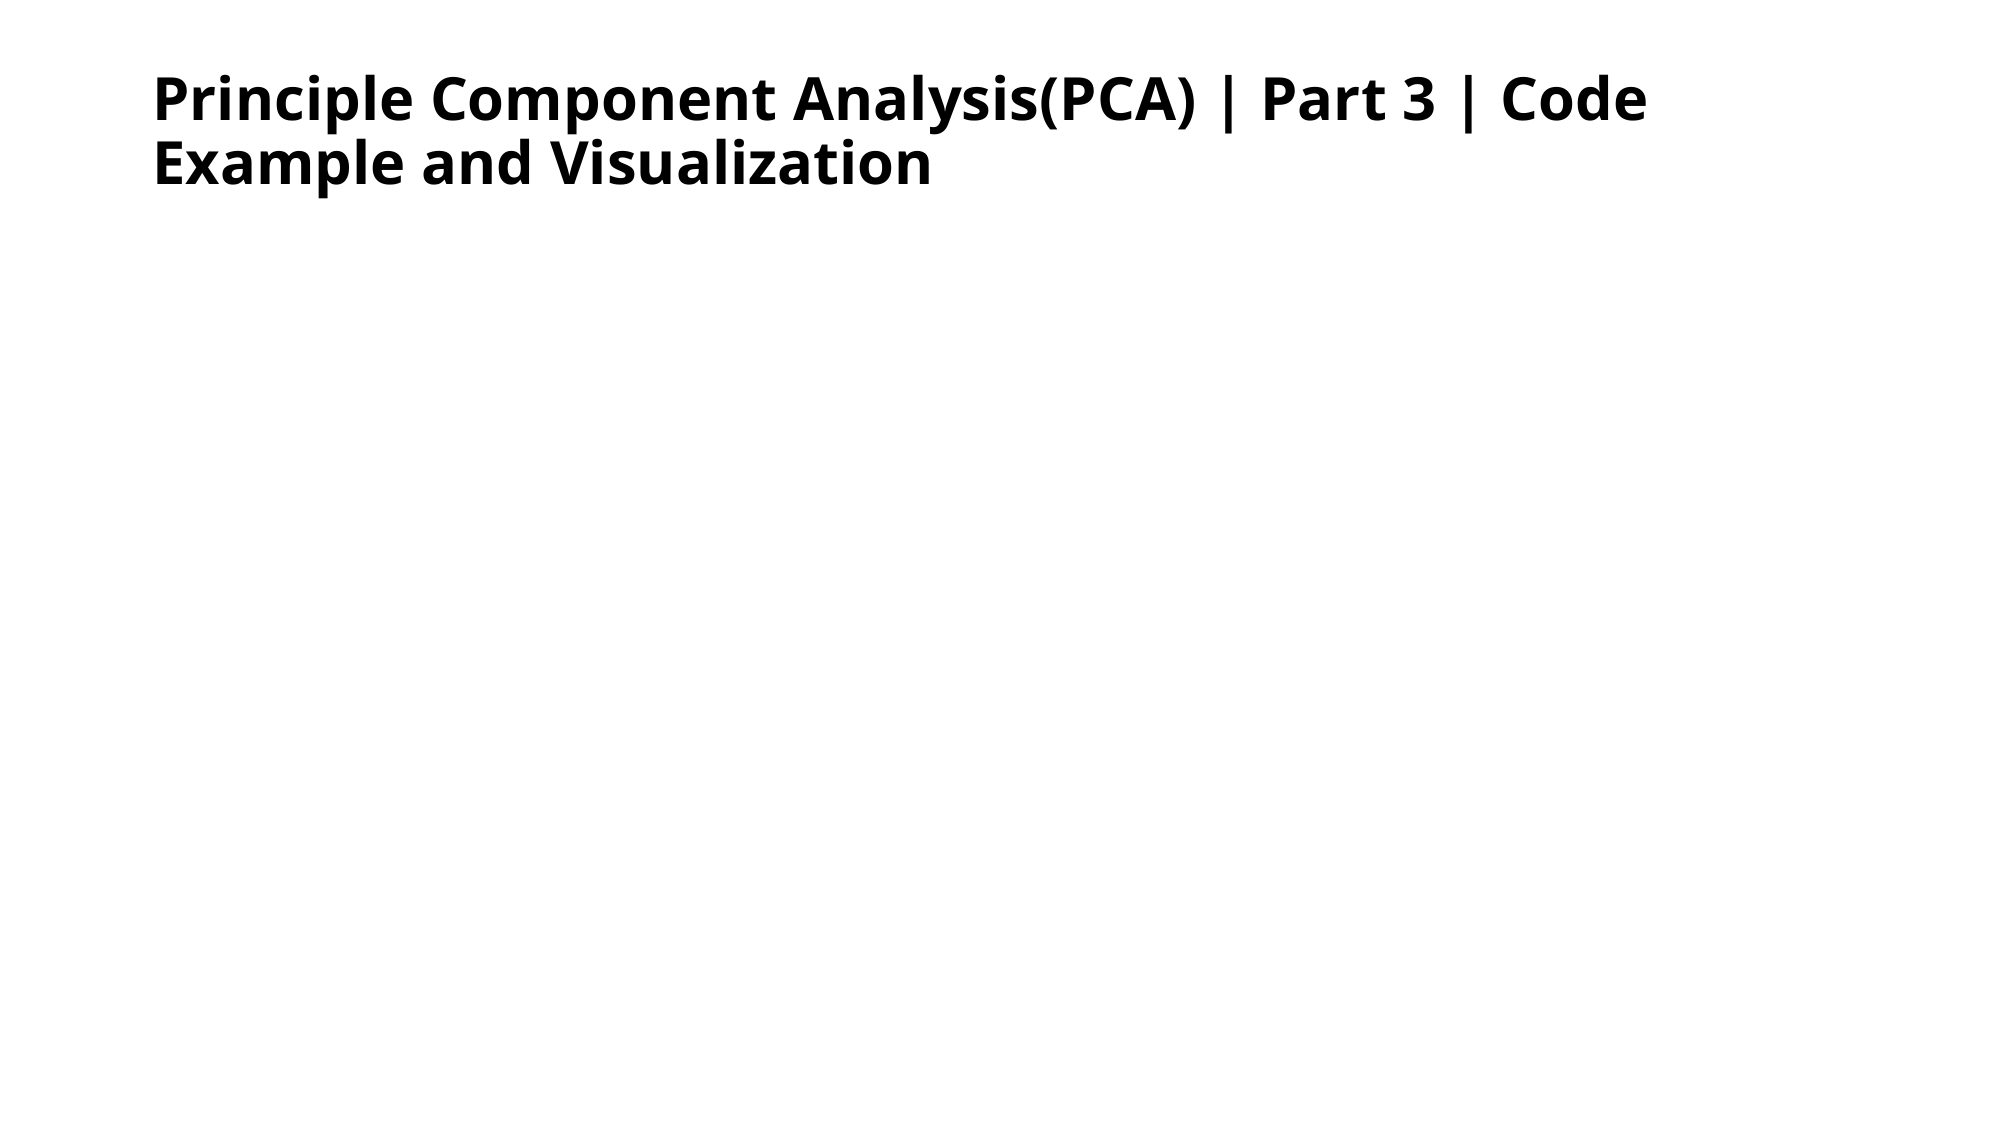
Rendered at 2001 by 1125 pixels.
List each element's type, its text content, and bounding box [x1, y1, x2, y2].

title Principle Component Analysis(PCA) | Part 3 | Code Example and Visualization [137, 59, 1863, 278]
